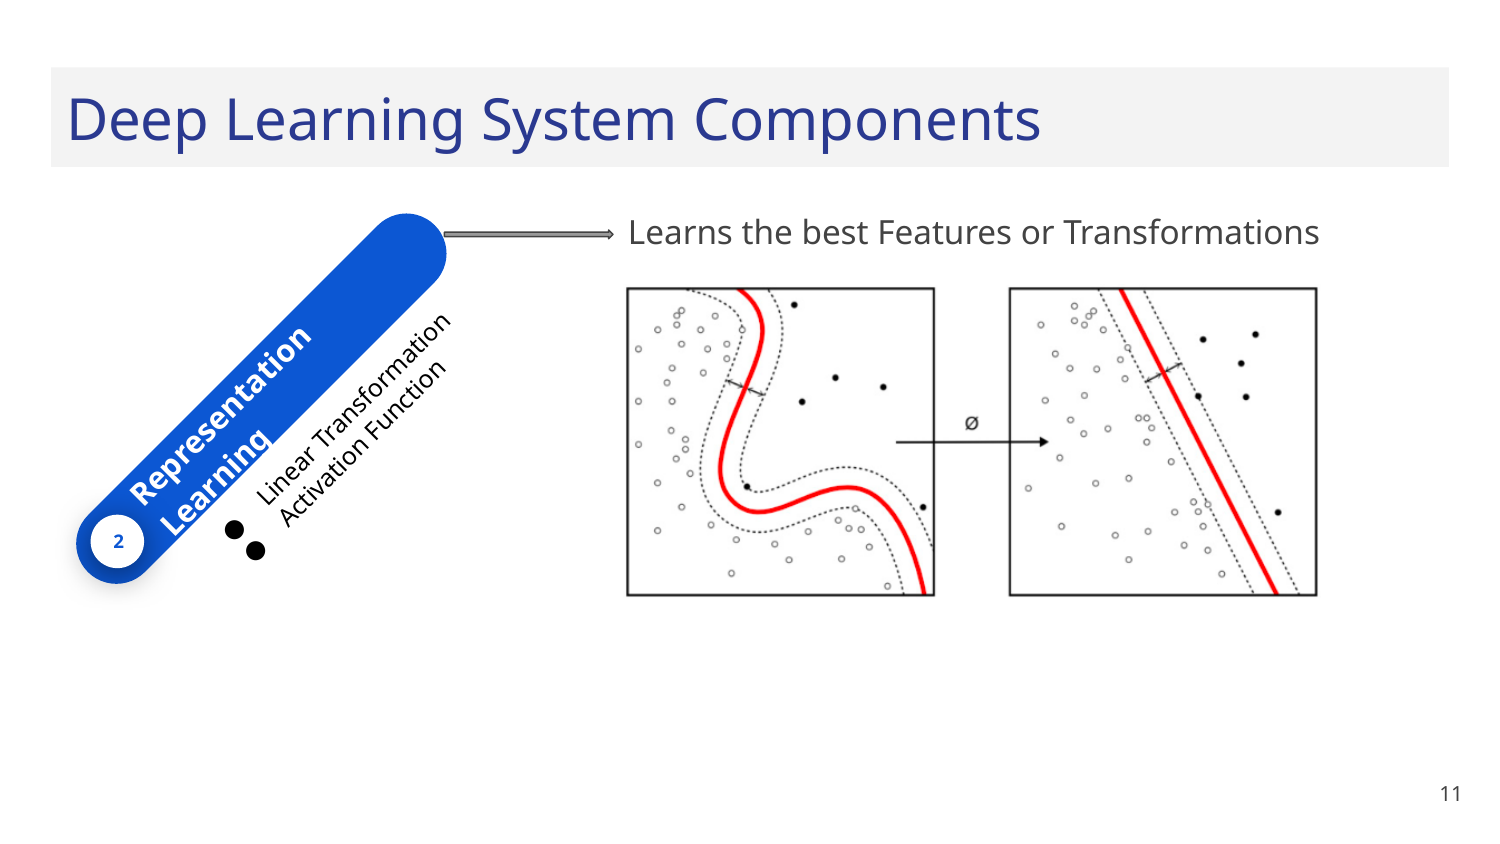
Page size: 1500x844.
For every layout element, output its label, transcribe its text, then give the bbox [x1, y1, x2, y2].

text_box Learns the best Features or Transformations [612, 196, 1432, 267]
text_box [492, 230, 612, 239]
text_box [59, 196, 488, 601]
title Deep Learning System Components [51, 67, 1449, 167]
picture [623, 284, 1322, 601]
slide_number ‹#› [1387, 762, 1478, 828]
